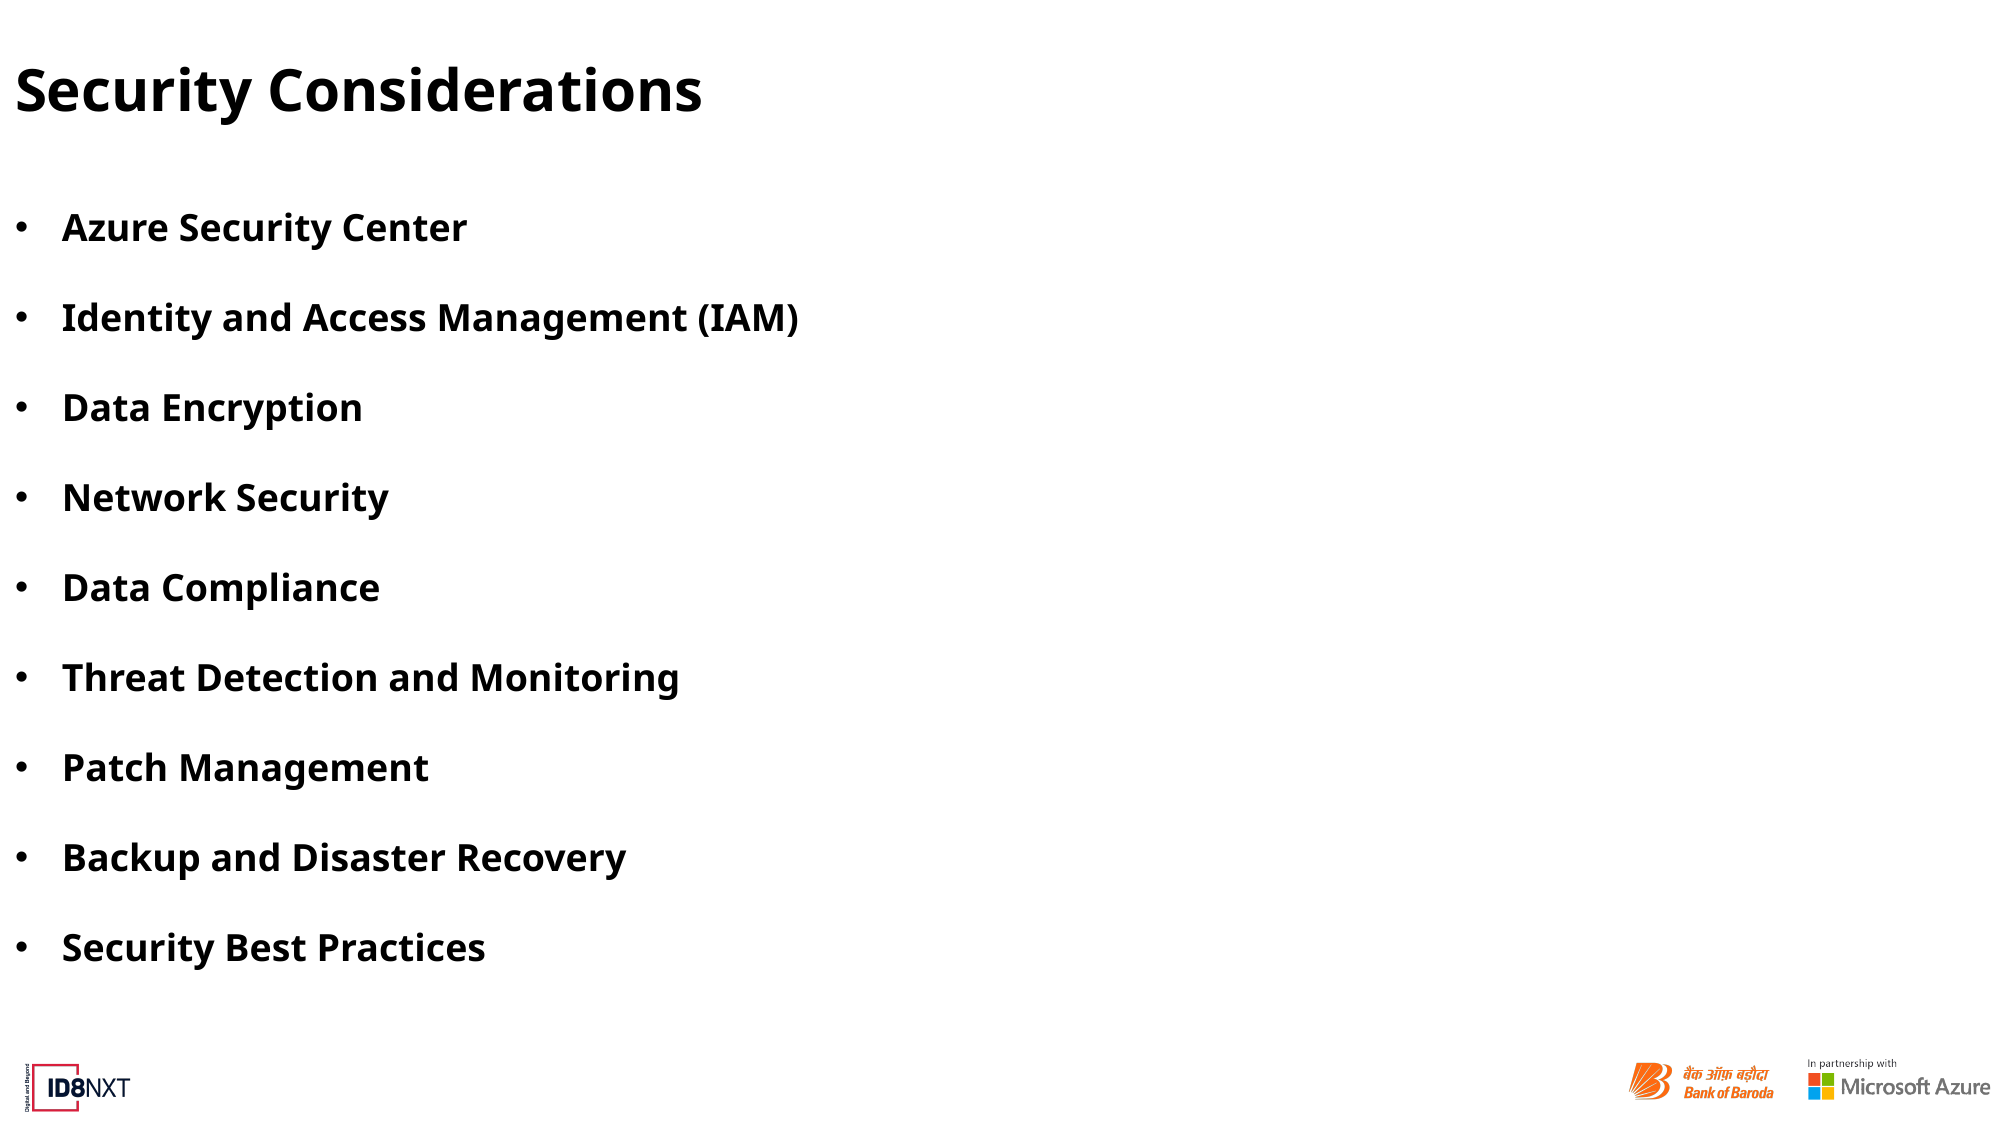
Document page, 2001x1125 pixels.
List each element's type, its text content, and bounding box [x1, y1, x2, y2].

picture [17, 1052, 138, 1123]
title Security Considerations [0, 37, 1440, 133]
picture [1628, 1041, 1776, 1125]
picture [1806, 1057, 1992, 1102]
text_box Azure Security Center Identity and Access Management (IAM) Data Encryption Network Security Data Compliance Threat Detection and Monitoring Patch Management Backup and Disaster Recovery Security Best Practices [0, 188, 2000, 749]
